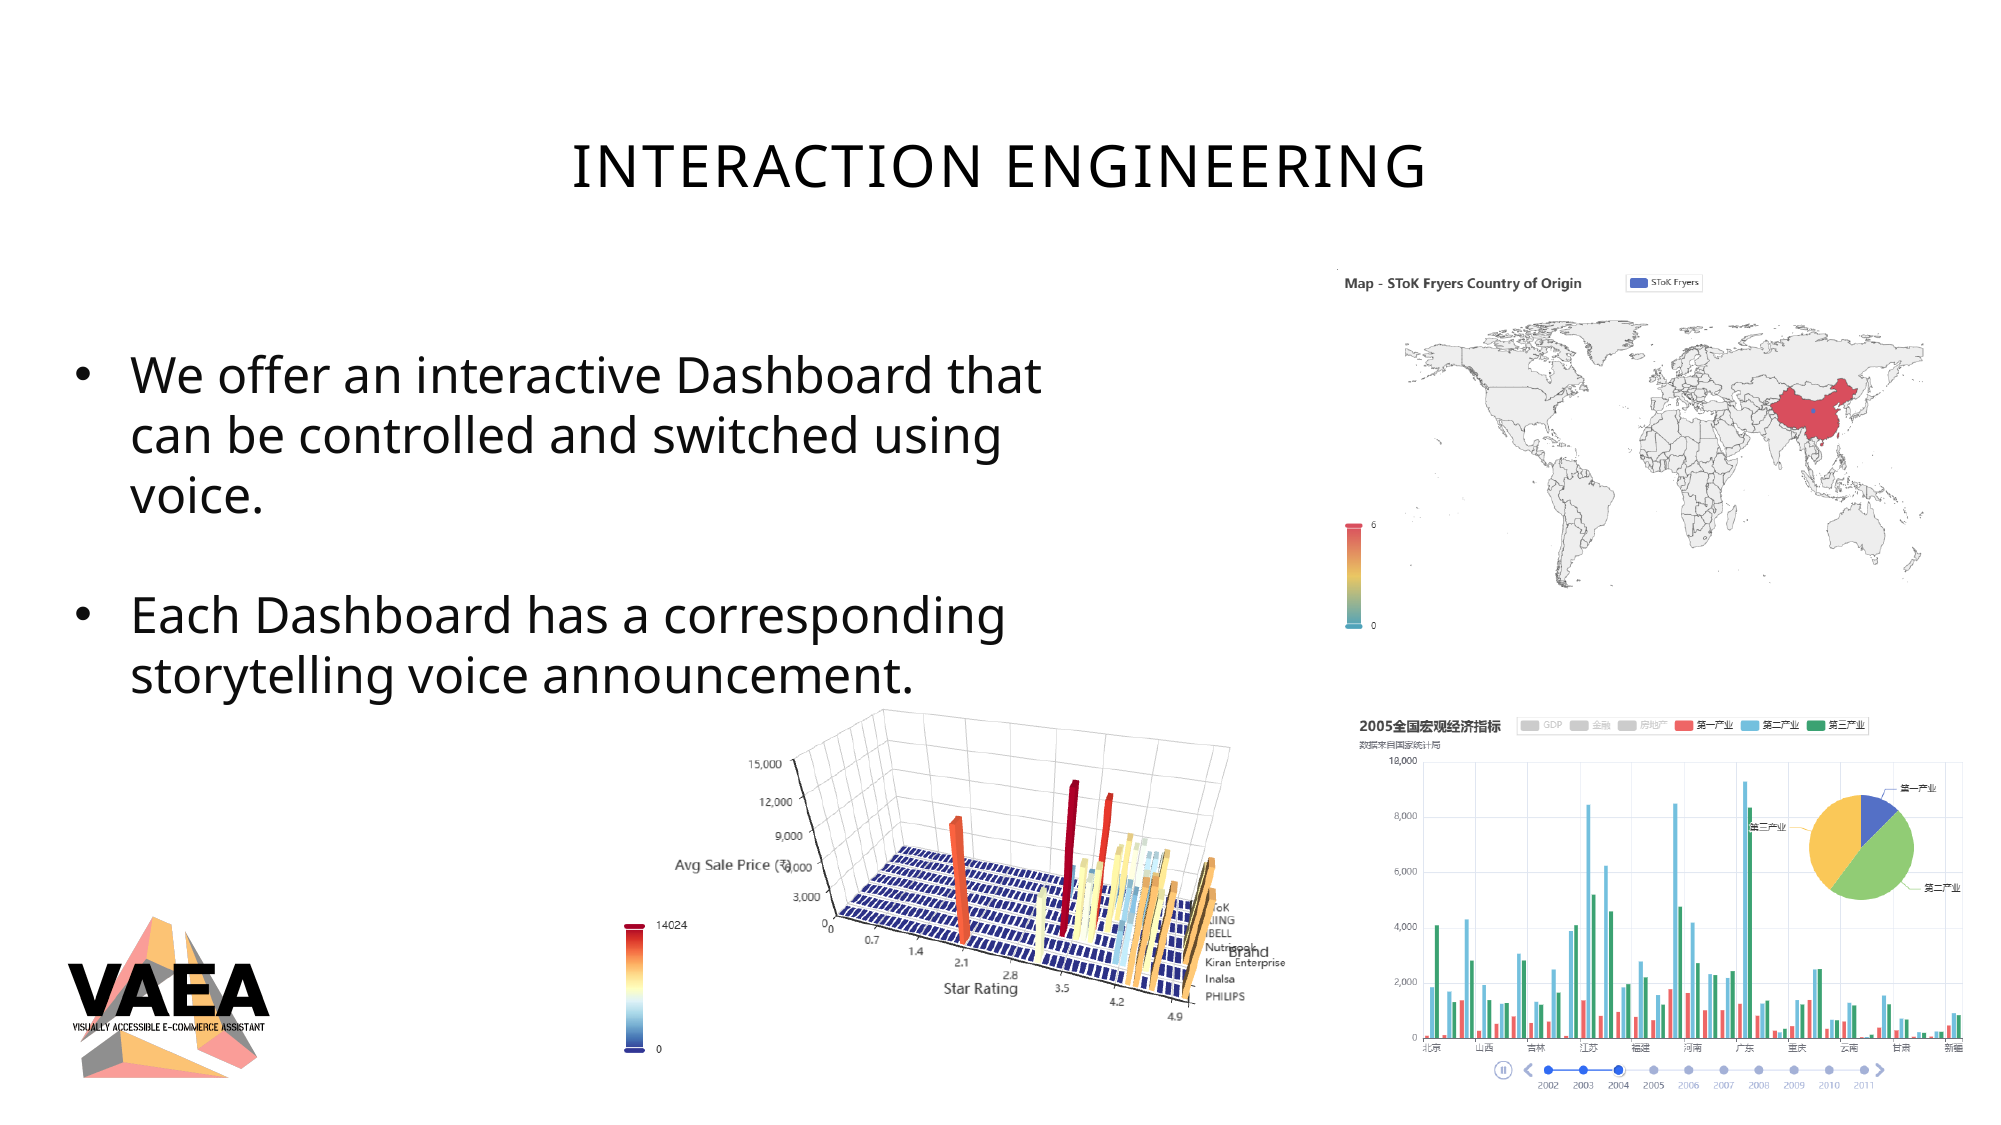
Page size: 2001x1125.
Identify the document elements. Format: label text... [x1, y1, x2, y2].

picture [1354, 712, 1983, 1103]
picture [61, 911, 275, 1083]
picture [619, 659, 1315, 1073]
picture [1337, 269, 1965, 642]
text_box We offer an interactive Dashboard that can be controlled and switched using voice. Each Dashboard has a corresponding storytelling voice announcement. [59, 335, 1060, 711]
title Interaction Engineering [137, 59, 1863, 278]
